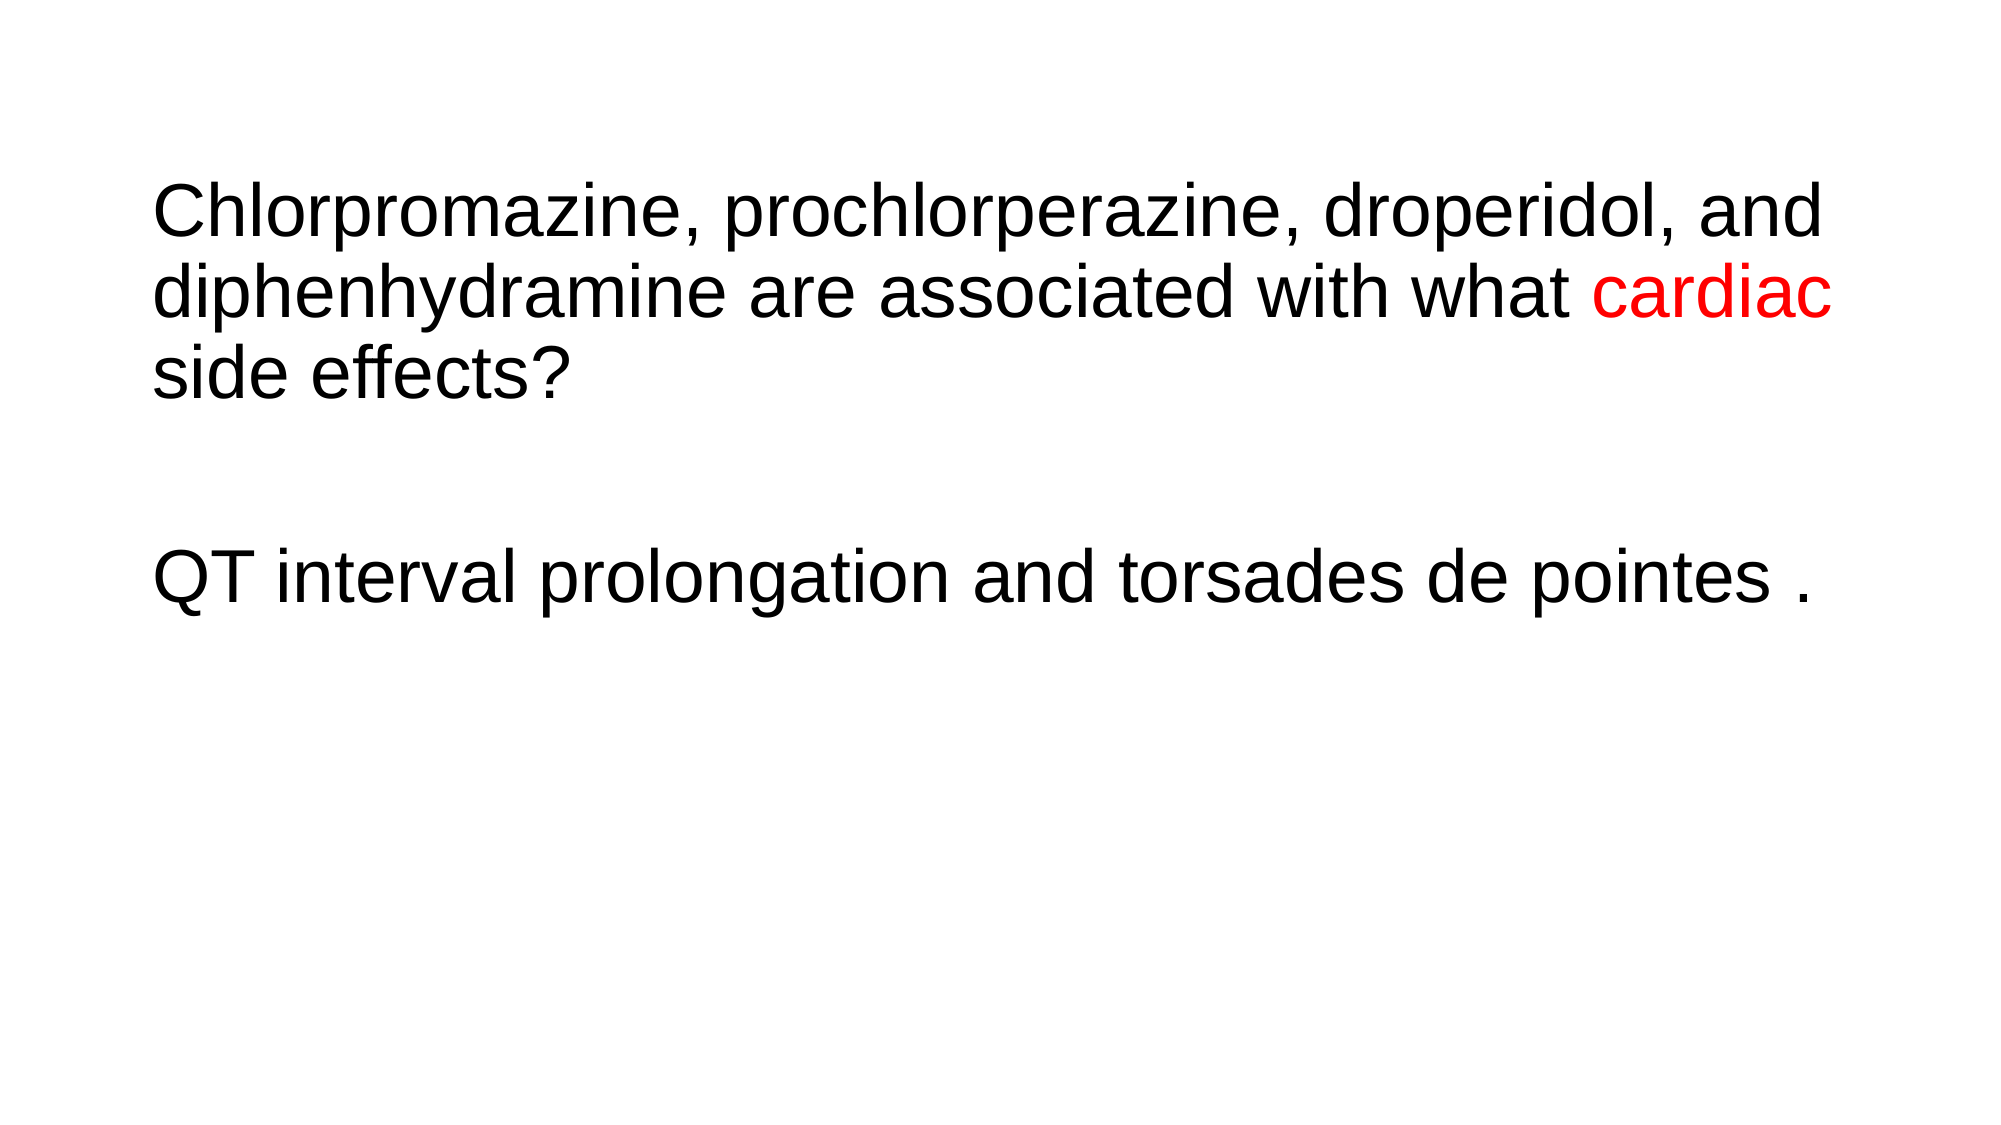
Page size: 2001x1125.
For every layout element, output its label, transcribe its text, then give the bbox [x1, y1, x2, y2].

list Chlorpromazine, prochlorperazine, droperidol, and diphenhydramine are associated with what cardiac side effects? QT interval prolongation and torsades de pointes . [137, 164, 1863, 1014]
